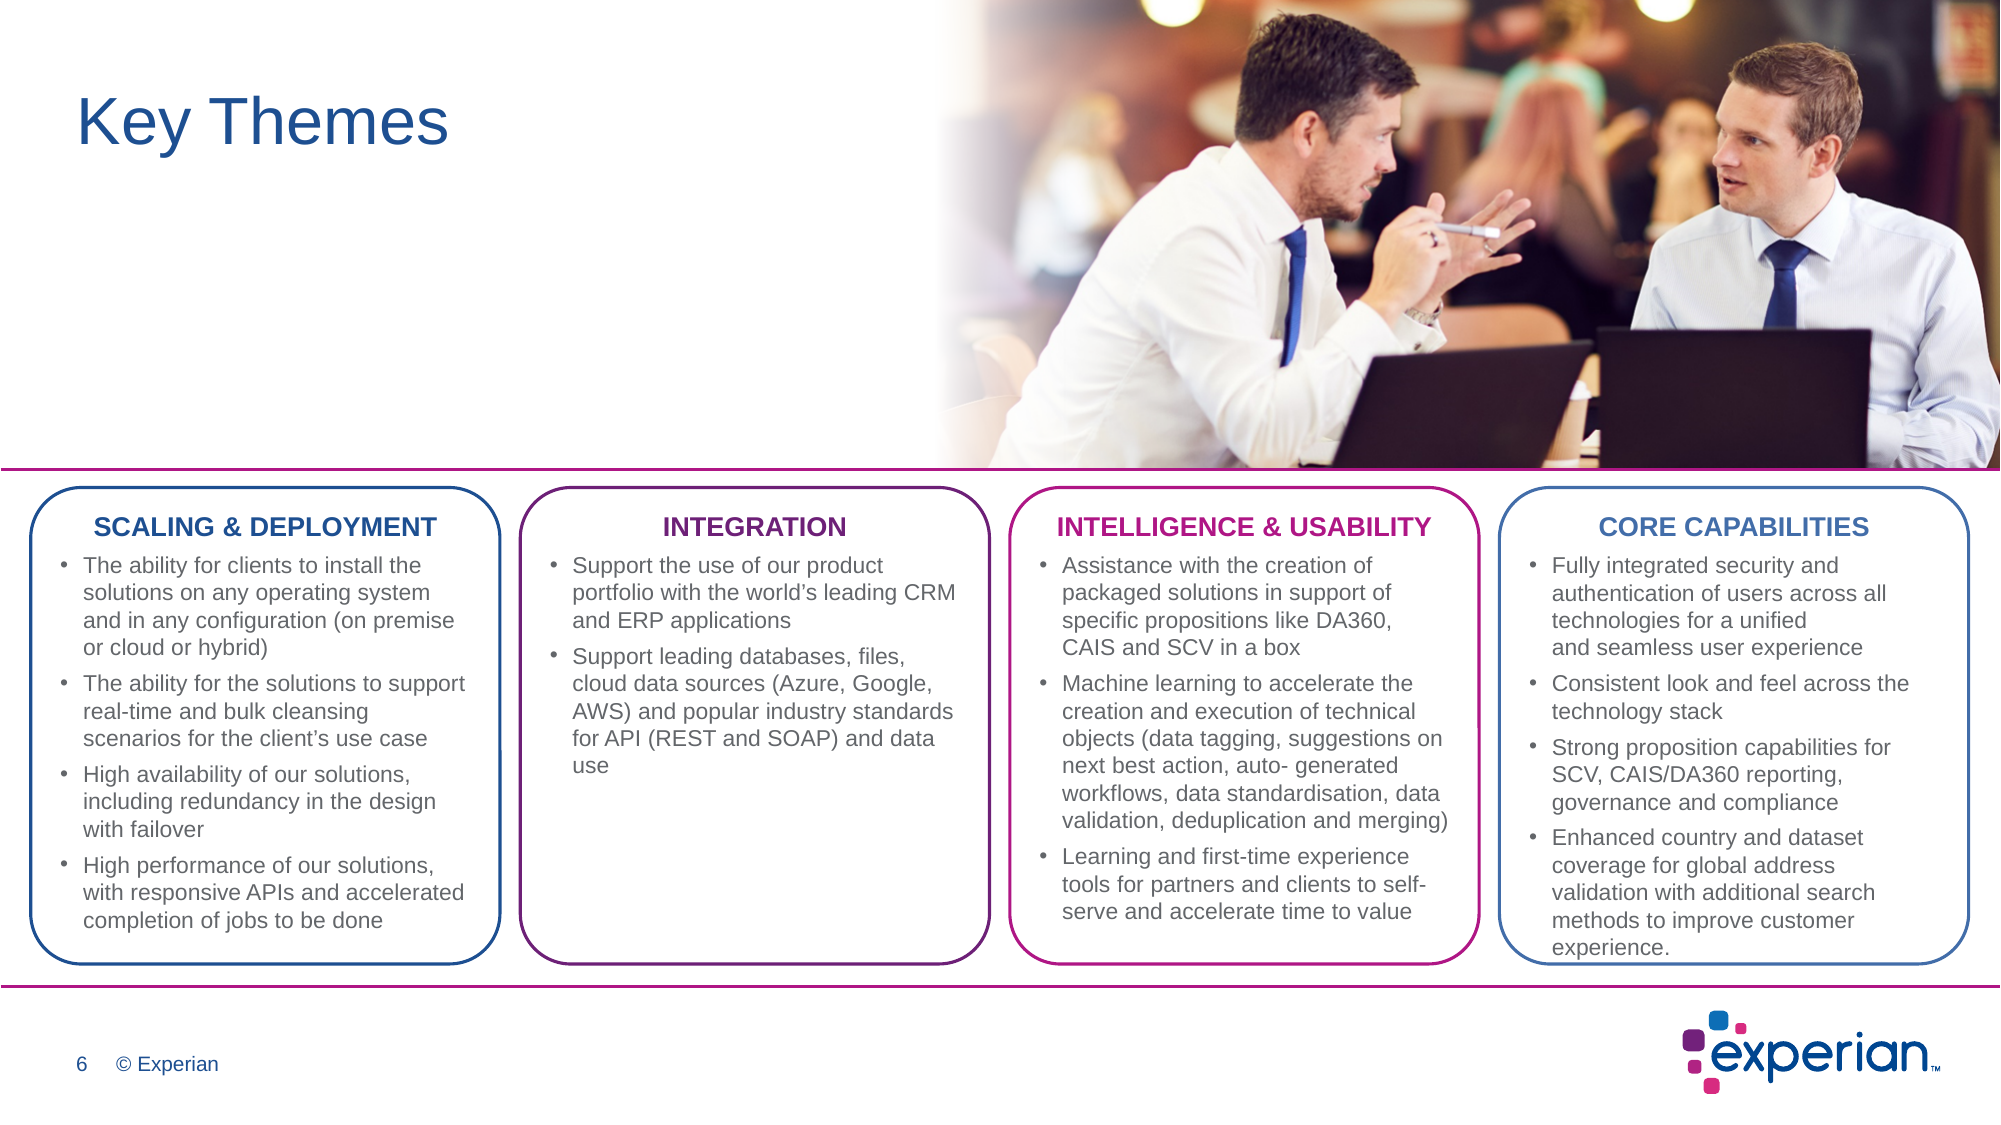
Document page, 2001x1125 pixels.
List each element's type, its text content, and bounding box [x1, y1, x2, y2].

text_box SCALING & DEPLOYMENT The ability for clients to install the solutions on any operating system and in any configuration (on premise or cloud or hybrid) The ability for the solutions to support real-time and bulk cleansing scenarios for the client’s use case High availability of our solutions, including redundancy in the design with failover High performance of our solutions, with responsive APIs and accelerated completion of jobs to be done [29, 486, 501, 966]
title Key Themes [76, 86, 934, 252]
text_box CORE CAPABILITIES Fully integrated security and authentication of users across all technologies for a unified and seamless user experience Consistent look and feel across the technology stack Strong proposition capabilities for SCV, CAIS/DA360 reporting, governance and compliance Enhanced country and dataset coverage for global address validation with additional search methods to improve customer experience. [1498, 486, 1970, 966]
text_box INTEGRATION Support the use of our product portfolio with the world’s leading CRM and ERP applications Support leading databases, files, cloud data sources (Azure, Google, AWS) and popular industry standards for API (REST and SOAP) and data use [519, 486, 991, 966]
picture [934, 0, 2000, 469]
text_box INTELLIGENCE & USABILITY Assistance with the creation of packaged solutions in support of specific propositions like DA360, CAIS and SCV in a box Machine learning to accelerate the creation and execution of technical objects (data tagging, suggestions on next best action, auto- generated workflows, data standardisation, data validation, deduplication and merging) Learning and first-time experience tools for partners and clients to self-serve and accelerate time to value [1008, 486, 1481, 966]
